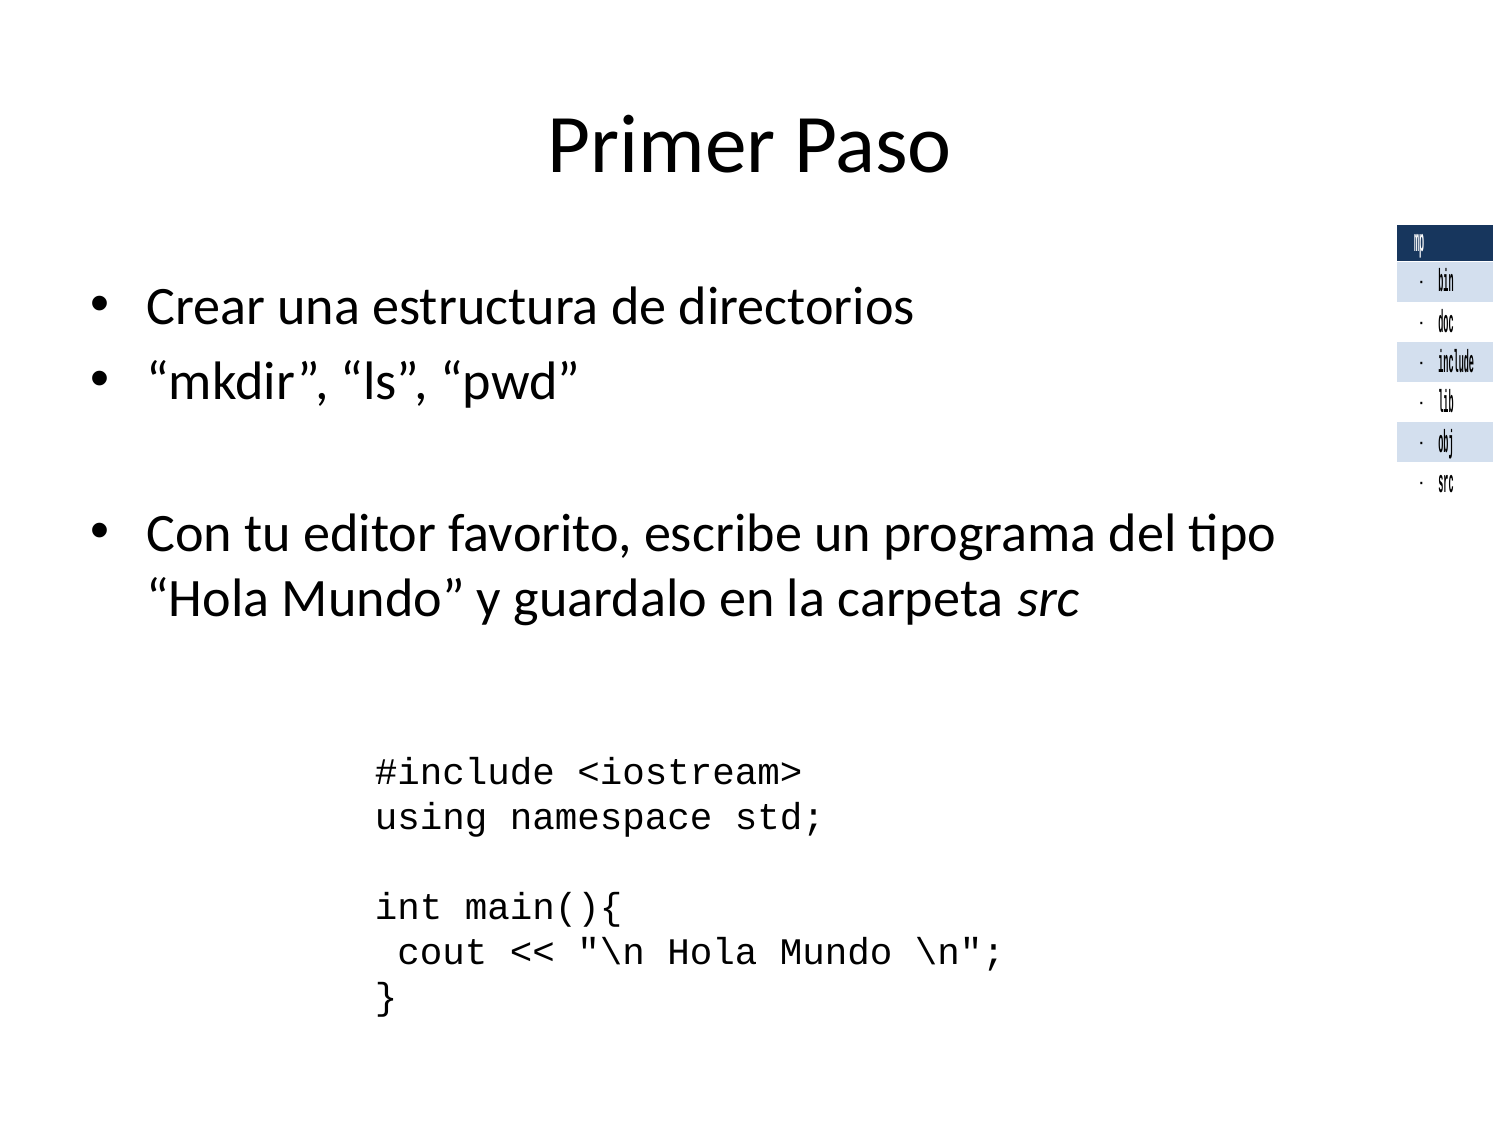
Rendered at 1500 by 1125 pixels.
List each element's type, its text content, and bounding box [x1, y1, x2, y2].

picture [1063, 209, 1500, 504]
title Primer Paso [75, 45, 1425, 233]
text_box #include <iostream> using namespace std; int main(){ cout << "\n Hola Mundo \n"; } [360, 739, 1111, 1025]
list Crear una estructura de directorios “mkdir”, “ls”, “pwd” Con tu editor favorito, escribe un programa del tipo “Hola Mundo” y guardalo en la carpeta src [75, 262, 1294, 1005]
